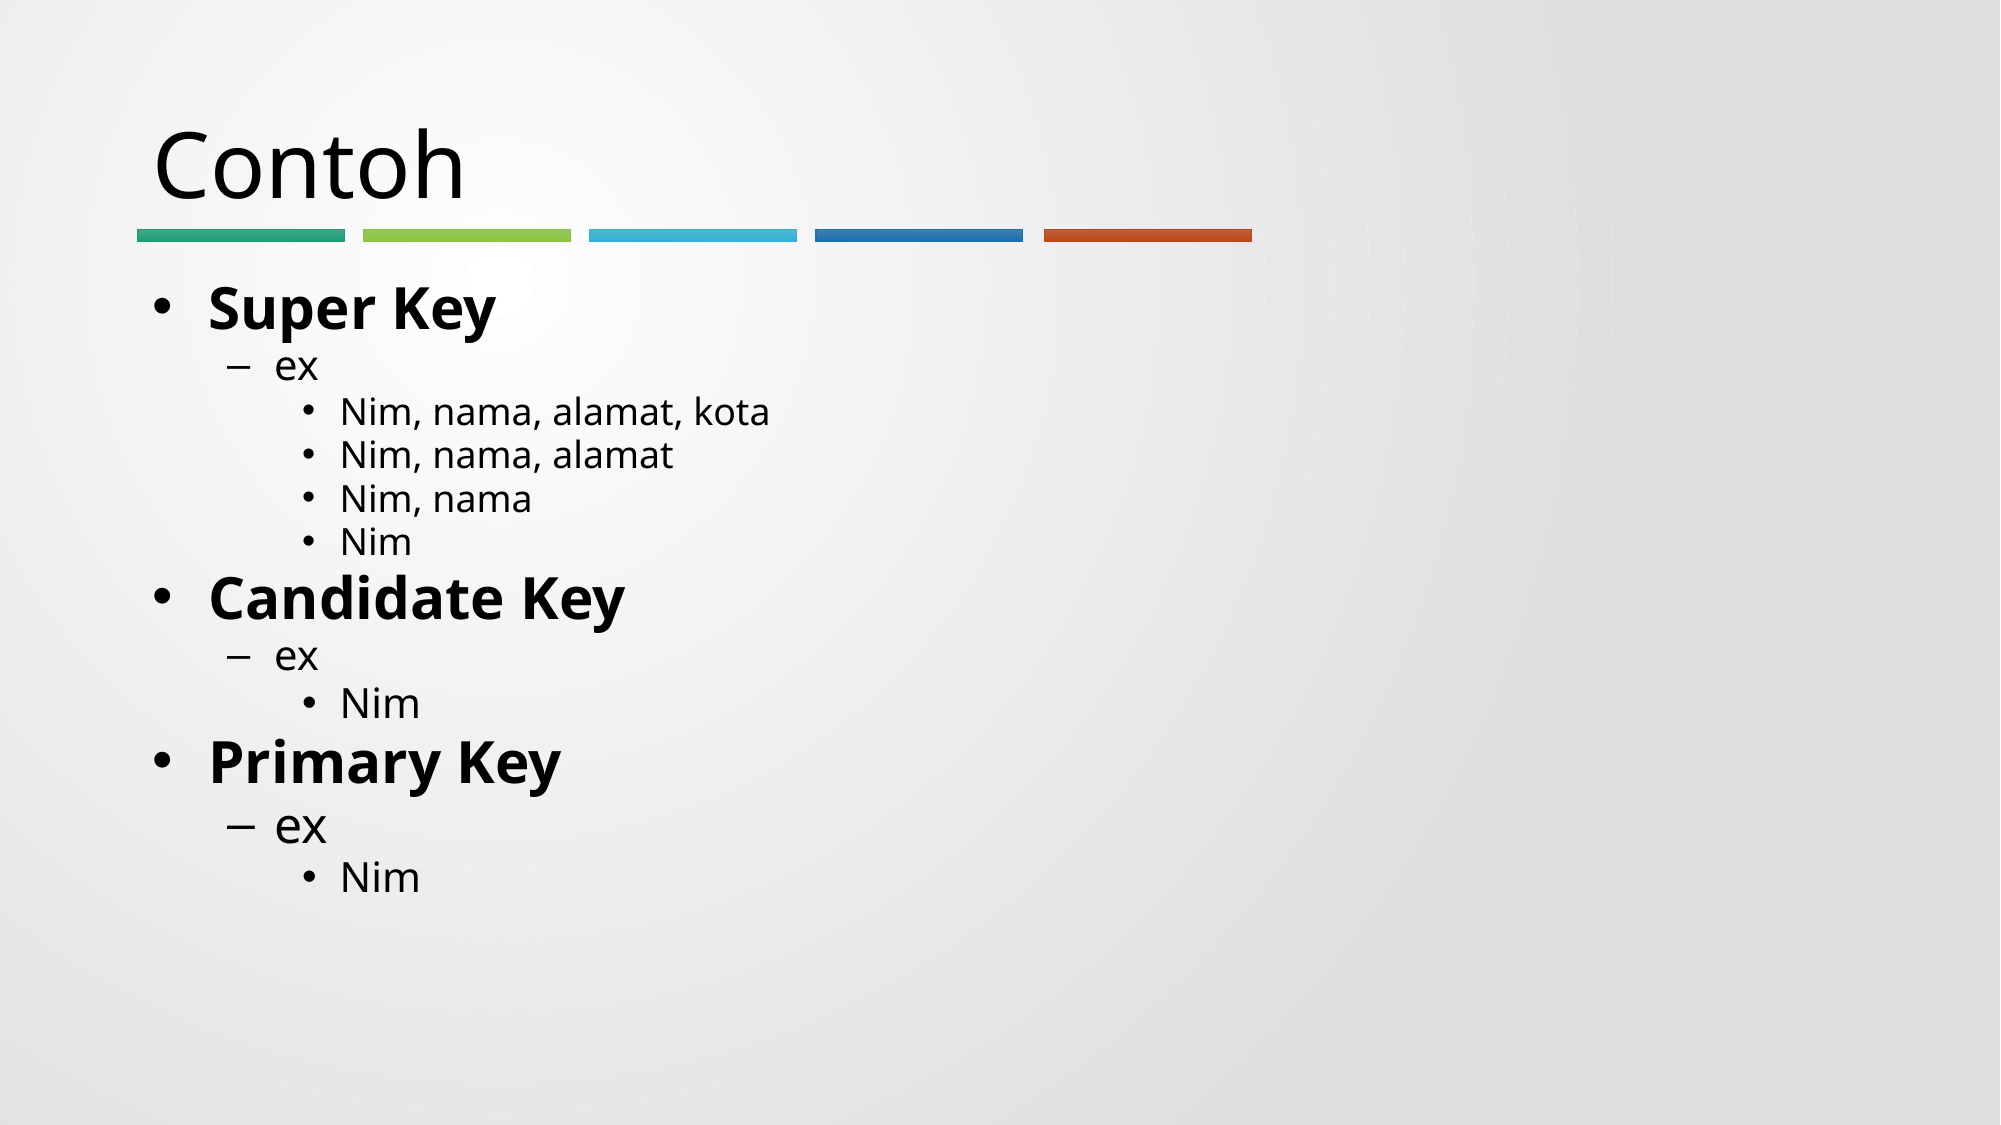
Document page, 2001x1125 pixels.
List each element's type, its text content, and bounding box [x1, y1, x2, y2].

title Contoh [137, 59, 1863, 277]
text_box Super Key ex Nim, nama, alamat, kota Nim, nama, alamat Nim, nama Nim Candidate Key ex Nim Primary Key ex Nim [137, 277, 1929, 1125]
